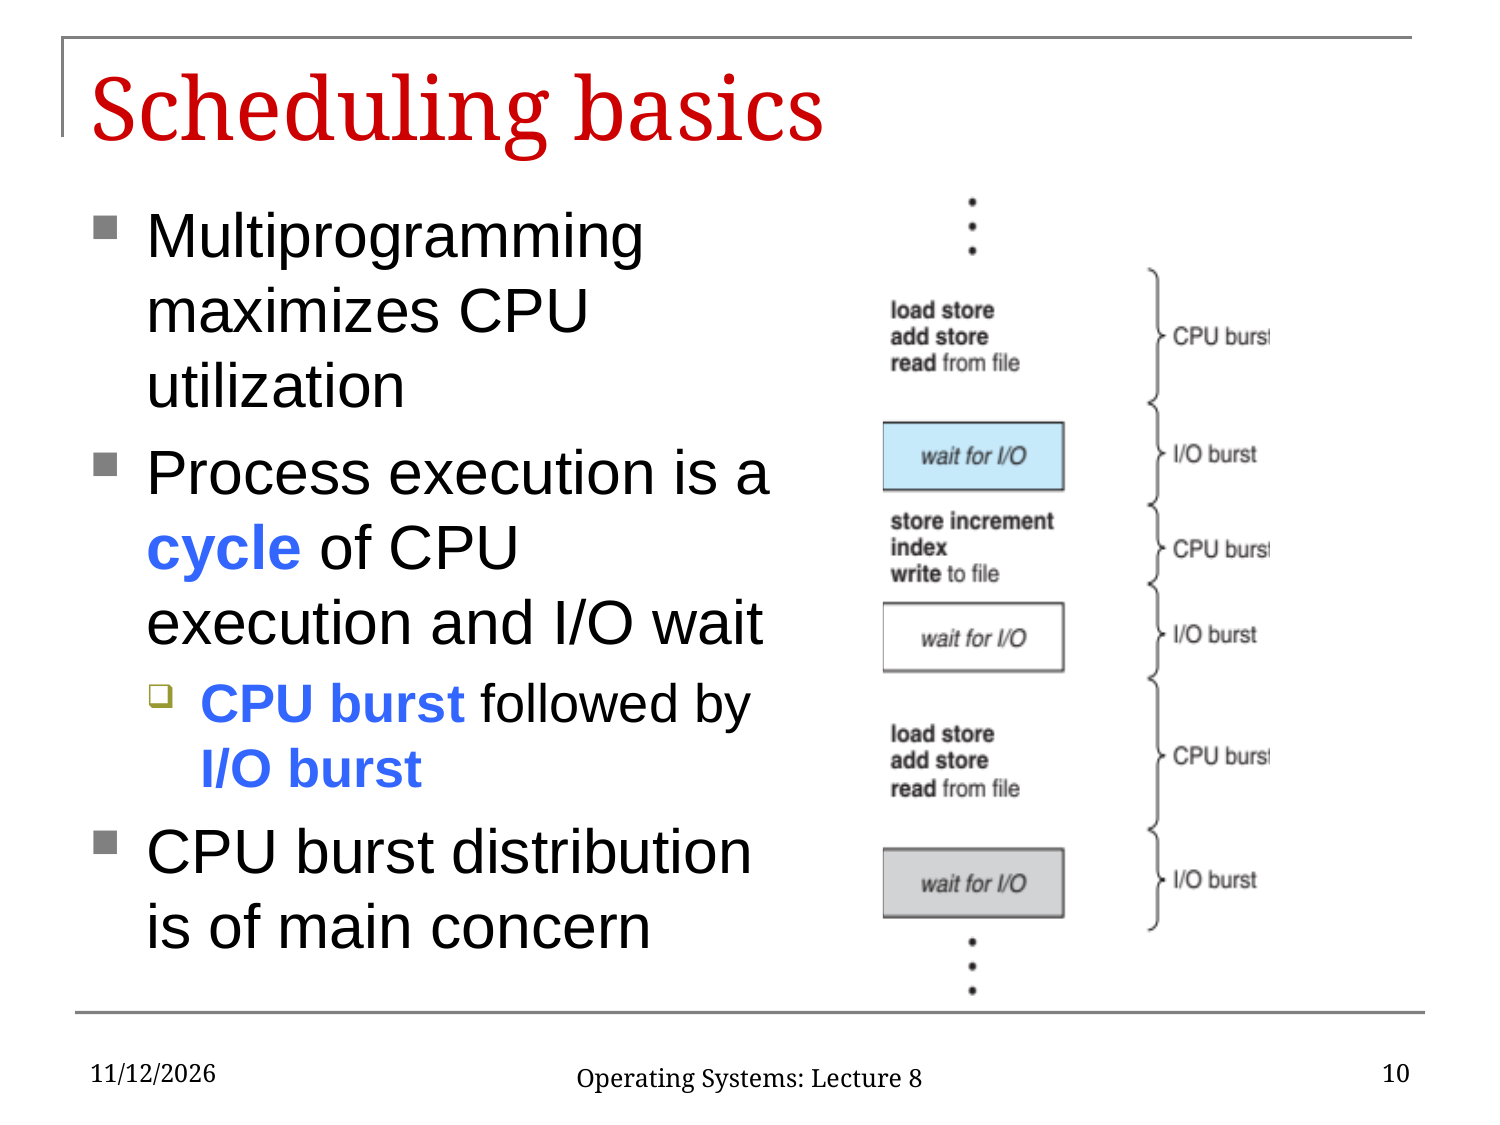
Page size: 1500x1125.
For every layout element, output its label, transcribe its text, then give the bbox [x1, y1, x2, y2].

title Scheduling basics [75, 45, 1425, 163]
list Multiprogramming maximizes CPU utilization Process execution is a cycle of CPU execution and I/O wait CPU burst followed by I/O burst CPU burst distribution is of main concern [75, 187, 800, 1006]
slide_number 10 [1074, 1023, 1426, 1100]
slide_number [74, 1023, 426, 1100]
footer Operating Systems: Lecture 8 [512, 1024, 988, 1101]
picture [882, 187, 1271, 1002]
